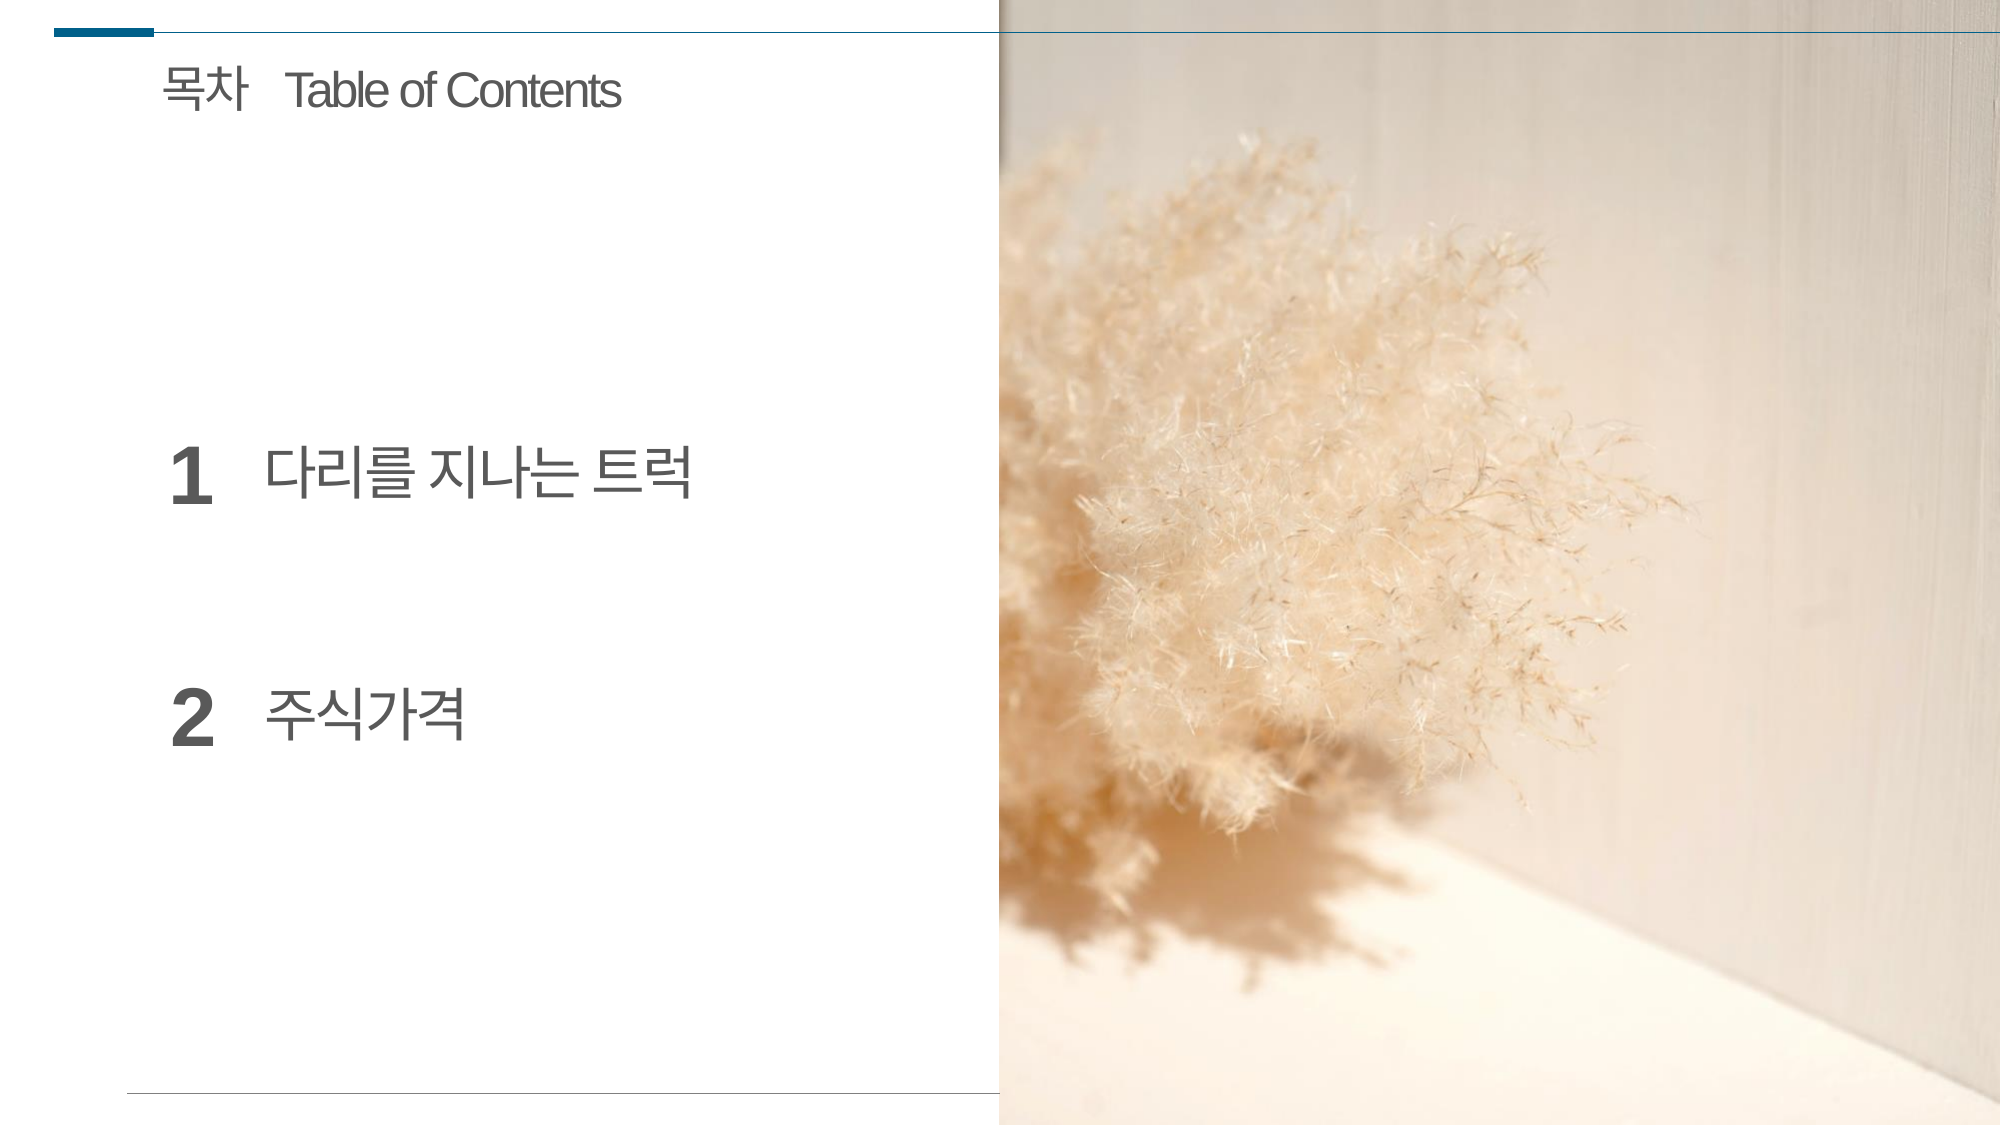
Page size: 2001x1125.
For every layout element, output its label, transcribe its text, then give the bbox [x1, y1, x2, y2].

text_box 목차 Table of Contents [146, 50, 638, 126]
picture [999, 34, 2000, 1125]
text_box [154, 413, 710, 530]
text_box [155, 655, 483, 772]
picture [999, 0, 2000, 31]
